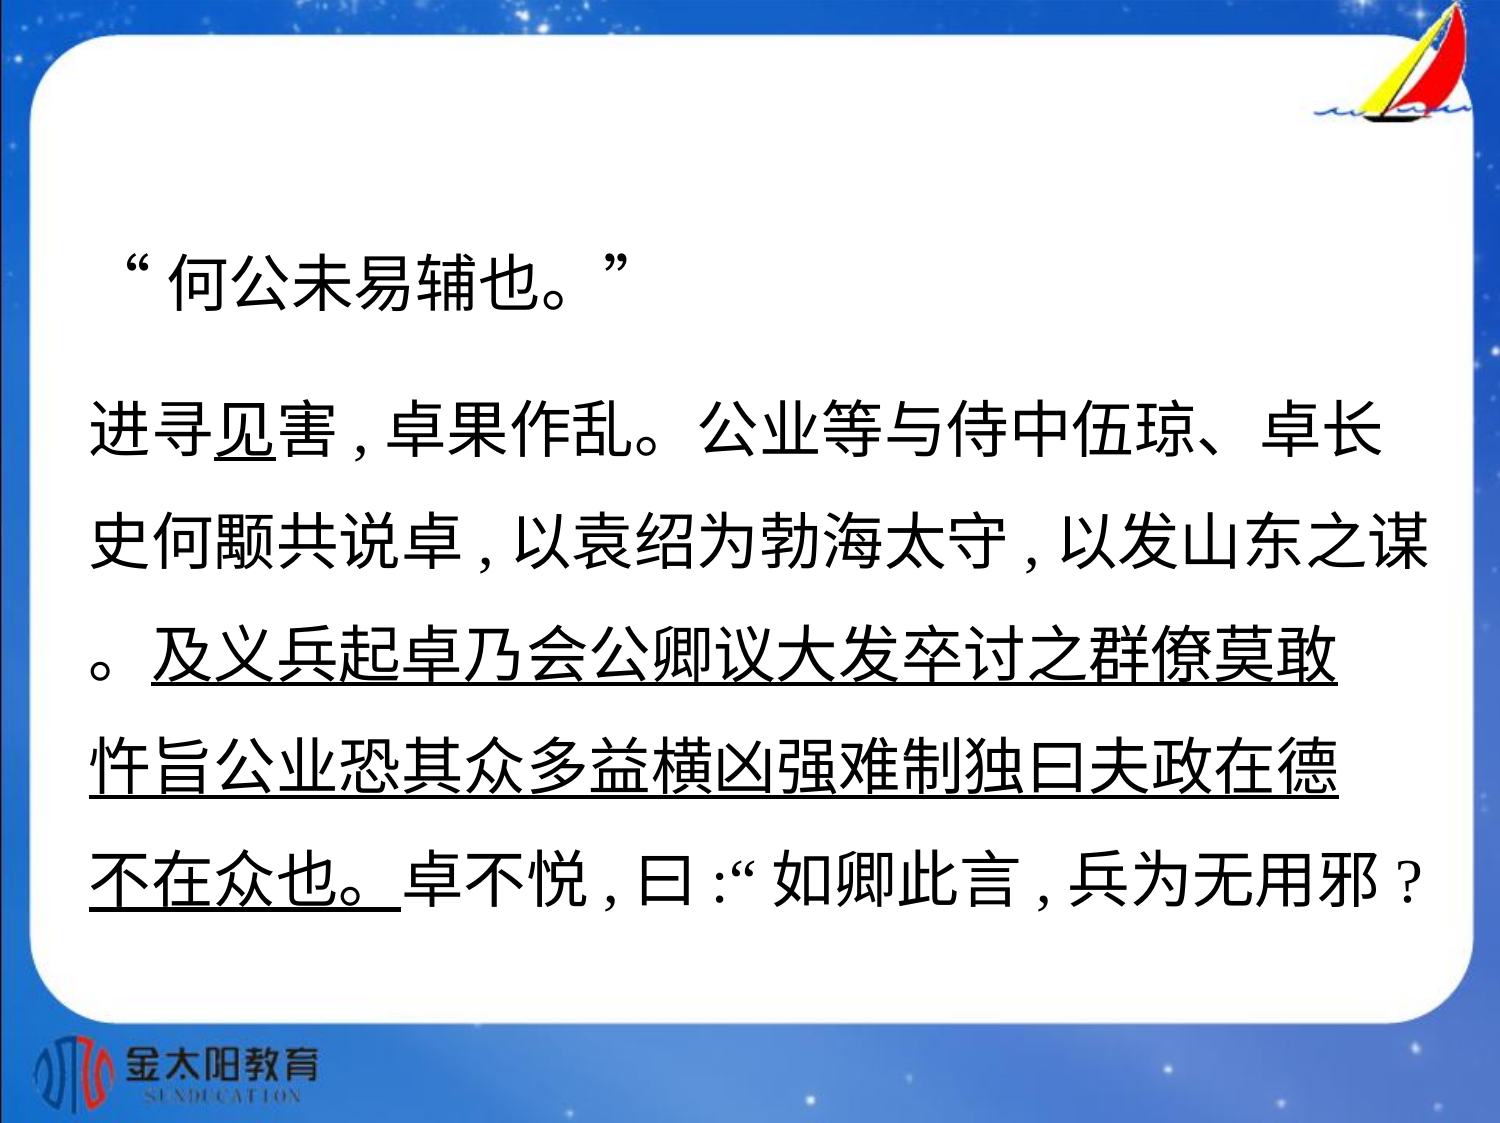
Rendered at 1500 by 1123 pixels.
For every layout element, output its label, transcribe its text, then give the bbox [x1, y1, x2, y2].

picture [0, 0, 1500, 1123]
text_box 进寻见害,卓果作乱。公业等与侍中伍琼、卓长 史何颙共说卓,以袁绍为勃海太守,以发山东之谋 。及义兵起卓乃会公卿议大发卒讨之群僚莫敢 忤旨公业恐其众多益横凶强难制独曰夫政在德 不在众也。卓不悦,曰:“如卿此言,兵为无用邪? [88, 351, 1453, 916]
text_box “何公未易辅也。” [88, 206, 1453, 320]
